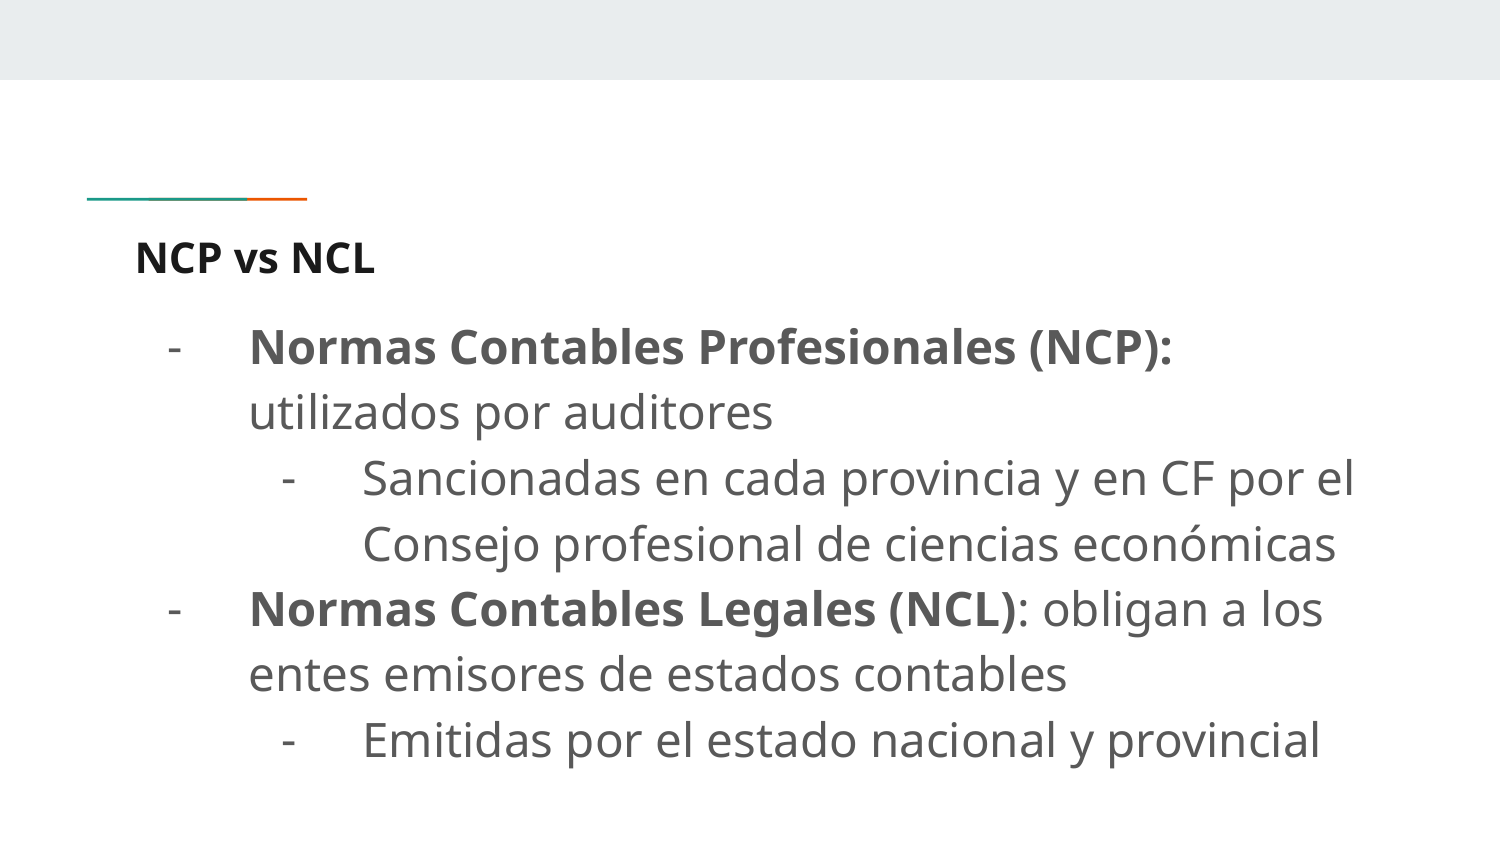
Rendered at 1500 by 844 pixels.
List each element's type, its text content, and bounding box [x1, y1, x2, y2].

list Normas Contables Profesionales (NCP): utilizados por auditores Sancionadas en cada provincia y en CF por el Consejo profesional de ciencias económicas Normas Contables Legales (NCL): obligan a los entes emisores de estados contables Emitidas por el estado nacional y provincial [119, 293, 1381, 828]
title NCP vs NCL [119, 216, 1381, 293]
